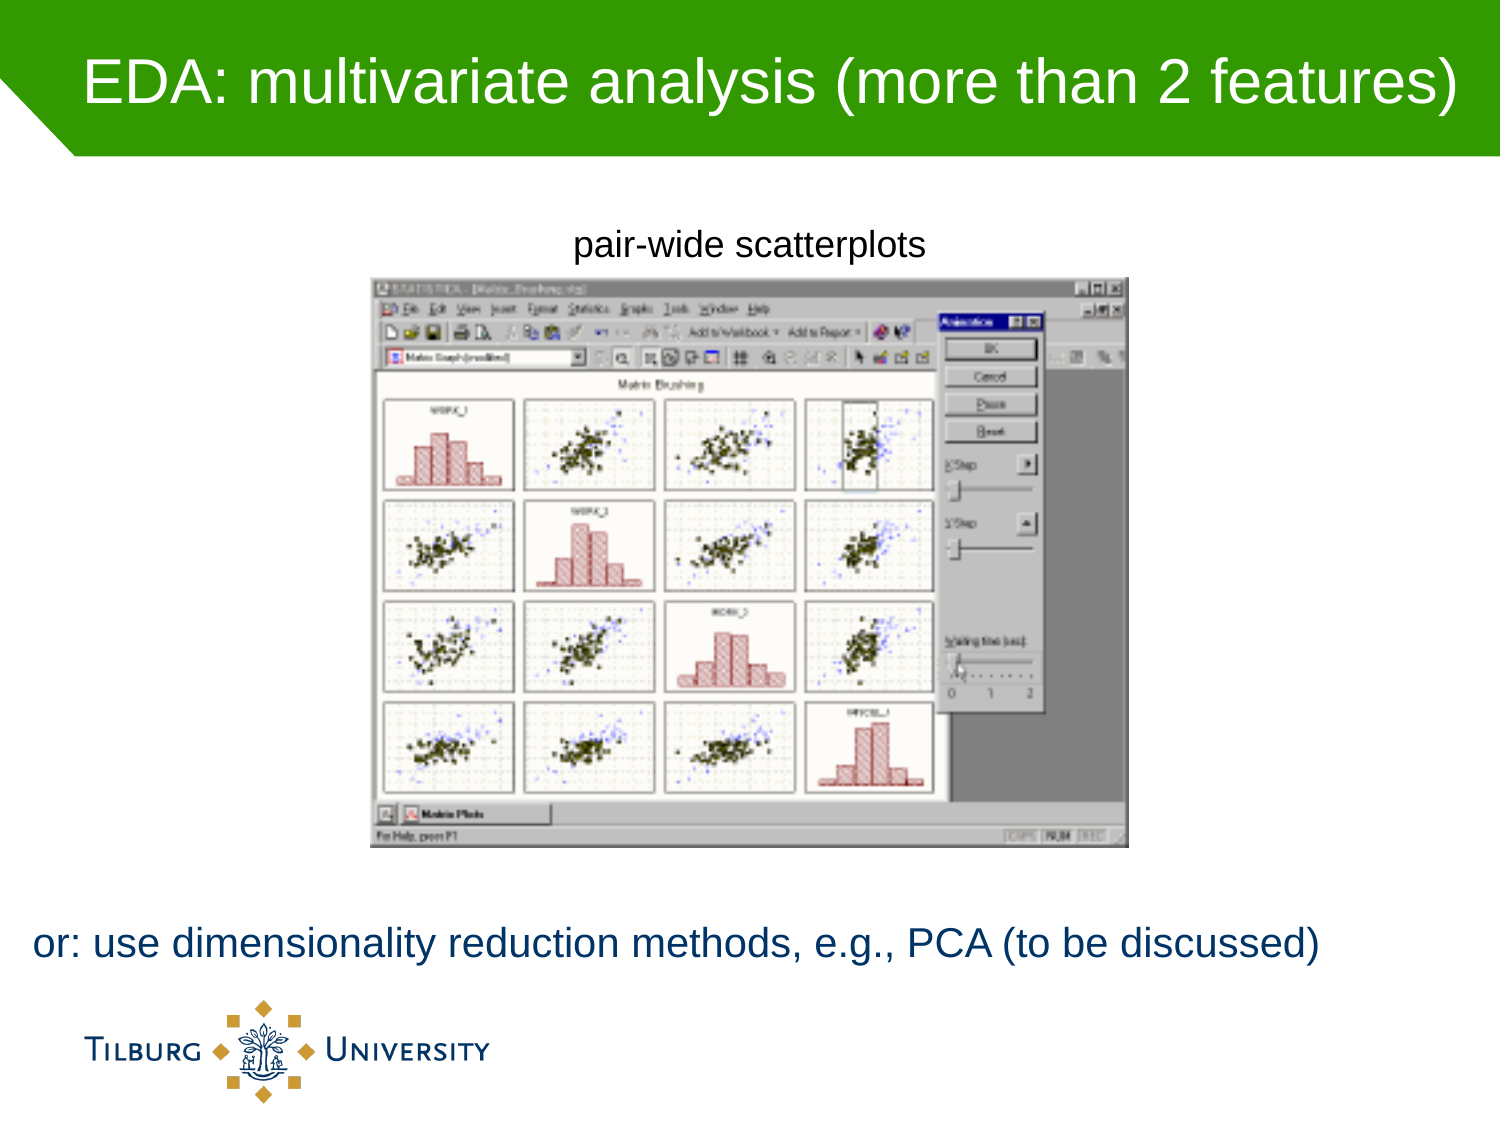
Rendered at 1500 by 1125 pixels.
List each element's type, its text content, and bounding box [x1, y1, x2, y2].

list or: use dimensionality reduction methods, e.g., PCA (to be discussed) [24, 908, 1476, 992]
picture [78, 994, 495, 1111]
text_box pair-wide scatterplots [565, 212, 935, 273]
title EDA: multivariate analysis (more than 2 features) [74, 0, 1476, 157]
picture [370, 277, 1130, 848]
